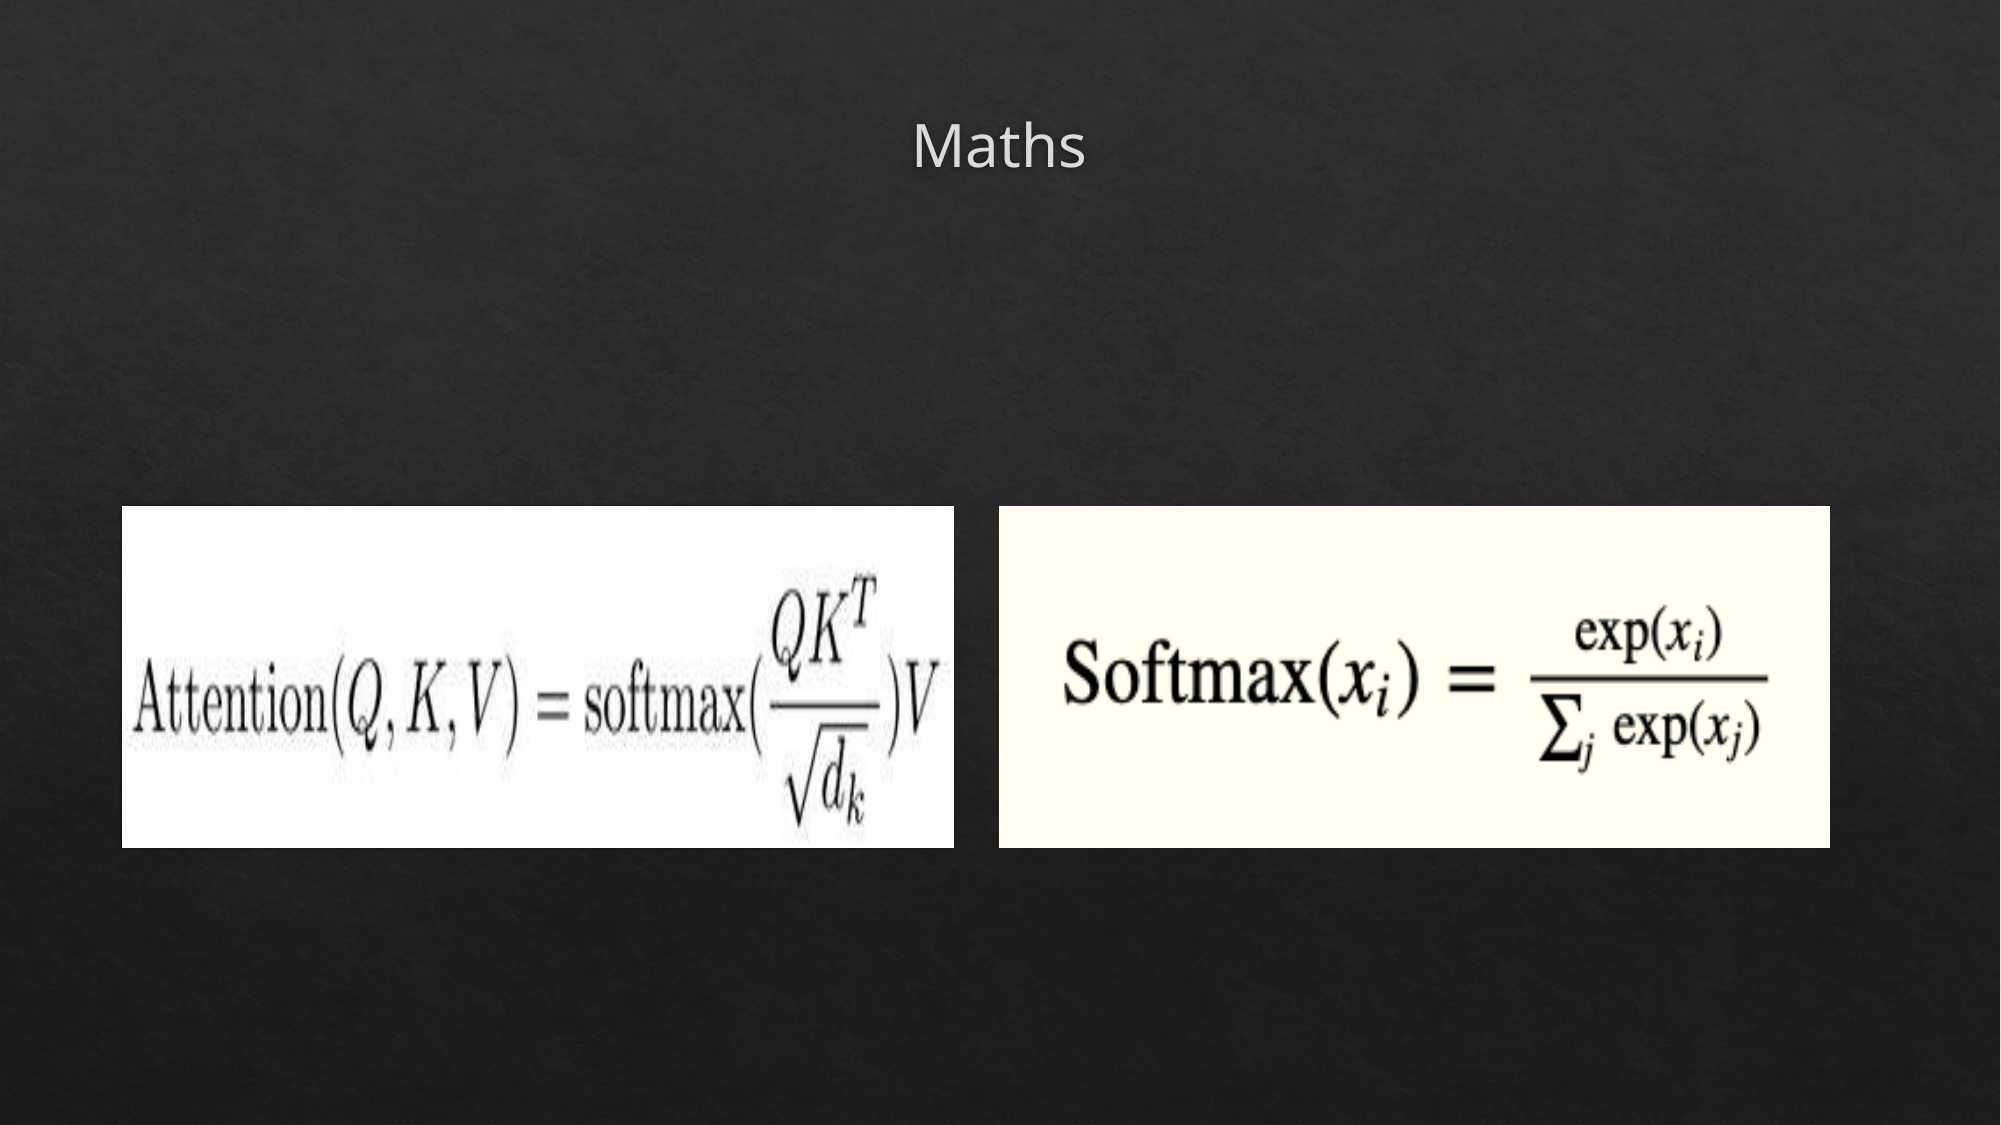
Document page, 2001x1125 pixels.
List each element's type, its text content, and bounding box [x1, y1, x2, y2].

picture [999, 506, 1830, 849]
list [121, 506, 954, 849]
title Maths [149, 99, 1849, 260]
